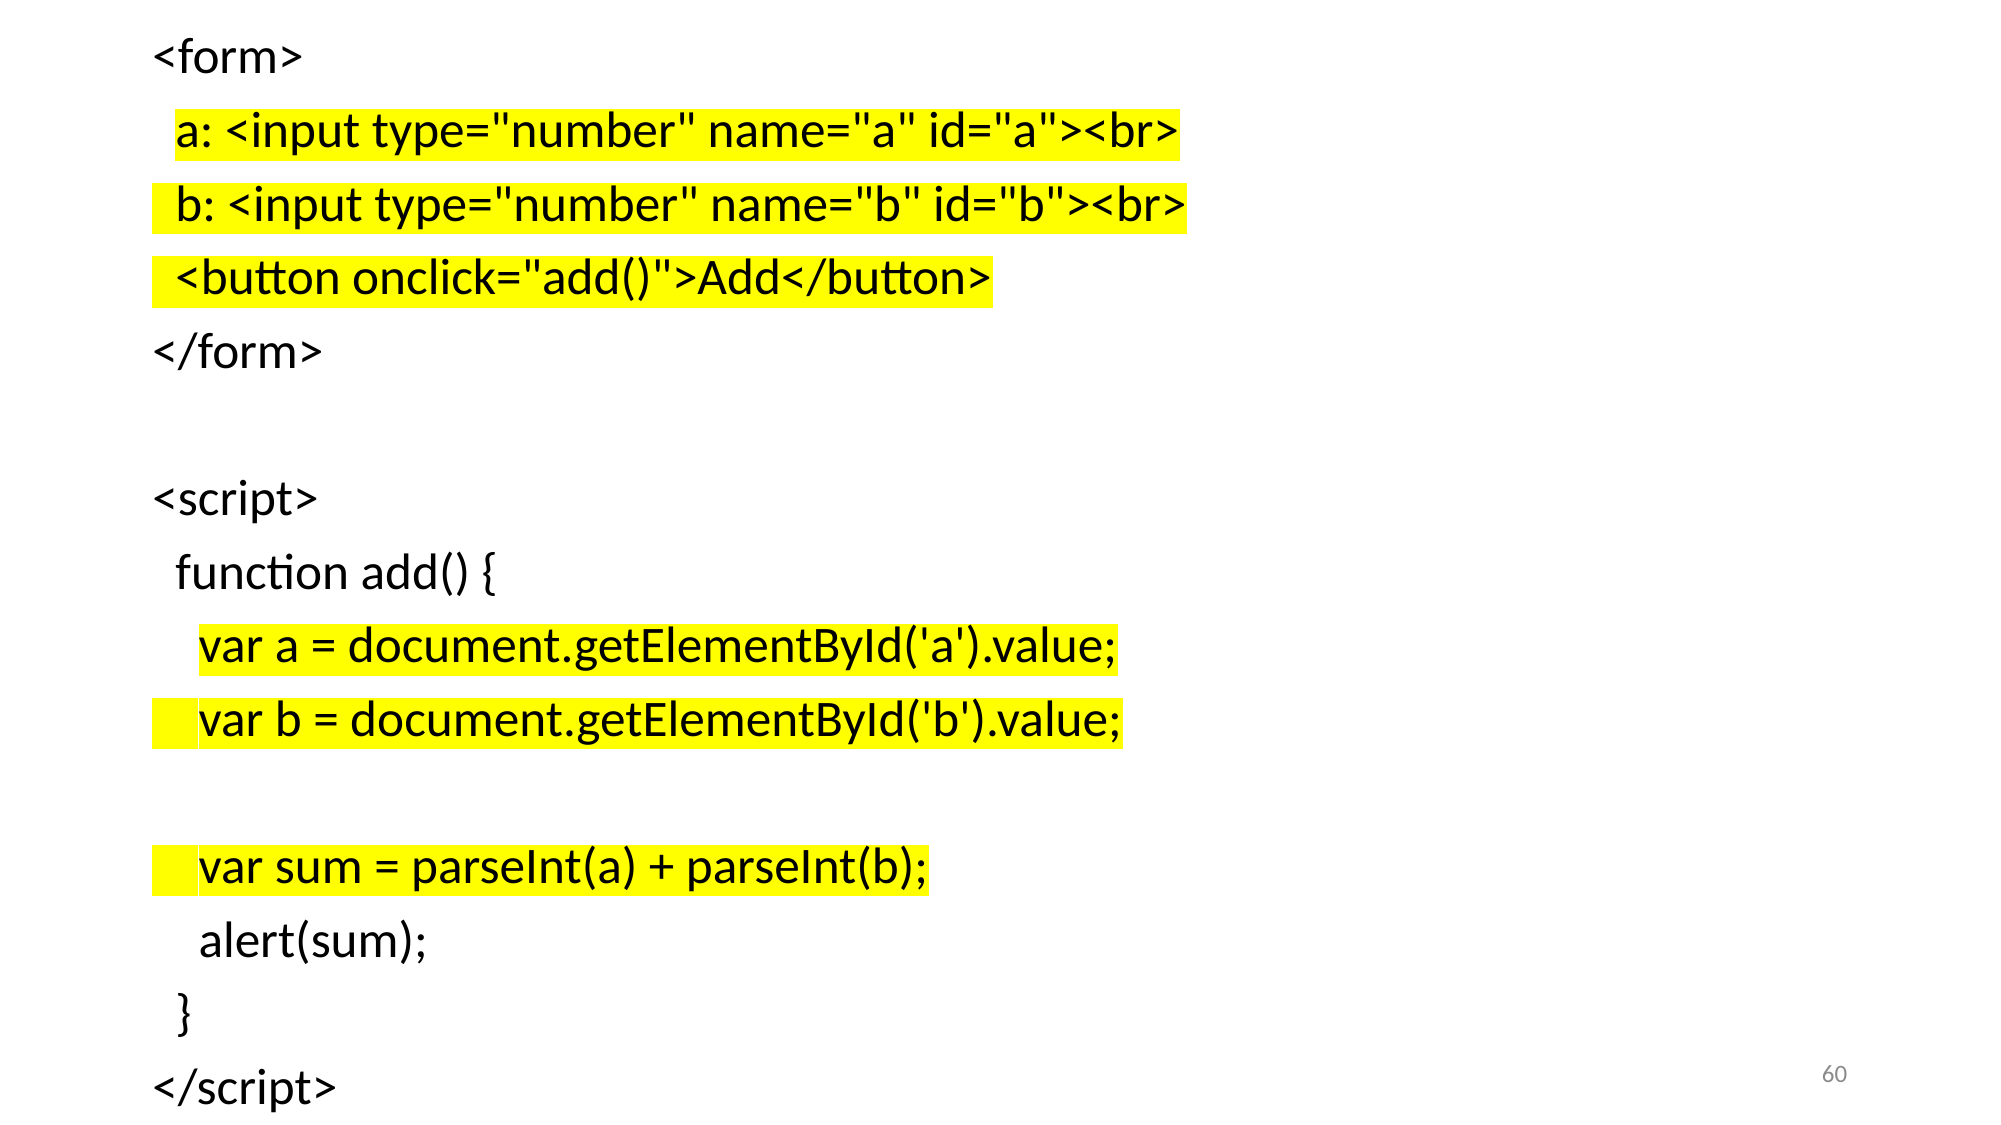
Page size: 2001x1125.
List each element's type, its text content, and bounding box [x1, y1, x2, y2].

list <form> a: <input type="number" name="a" id="a"><br> b: <input type="number" name="b" id="b"><br> <button onclick="add()">Add</button> </form> <script> function add() { var a = document.getElementById('a').value; var b = document.getElementById('b').value; var sum = parseInt(a) + parseInt(b); alert(sum); } </script> [137, 22, 1863, 1125]
slide_number 60 [1412, 1042, 1863, 1103]
